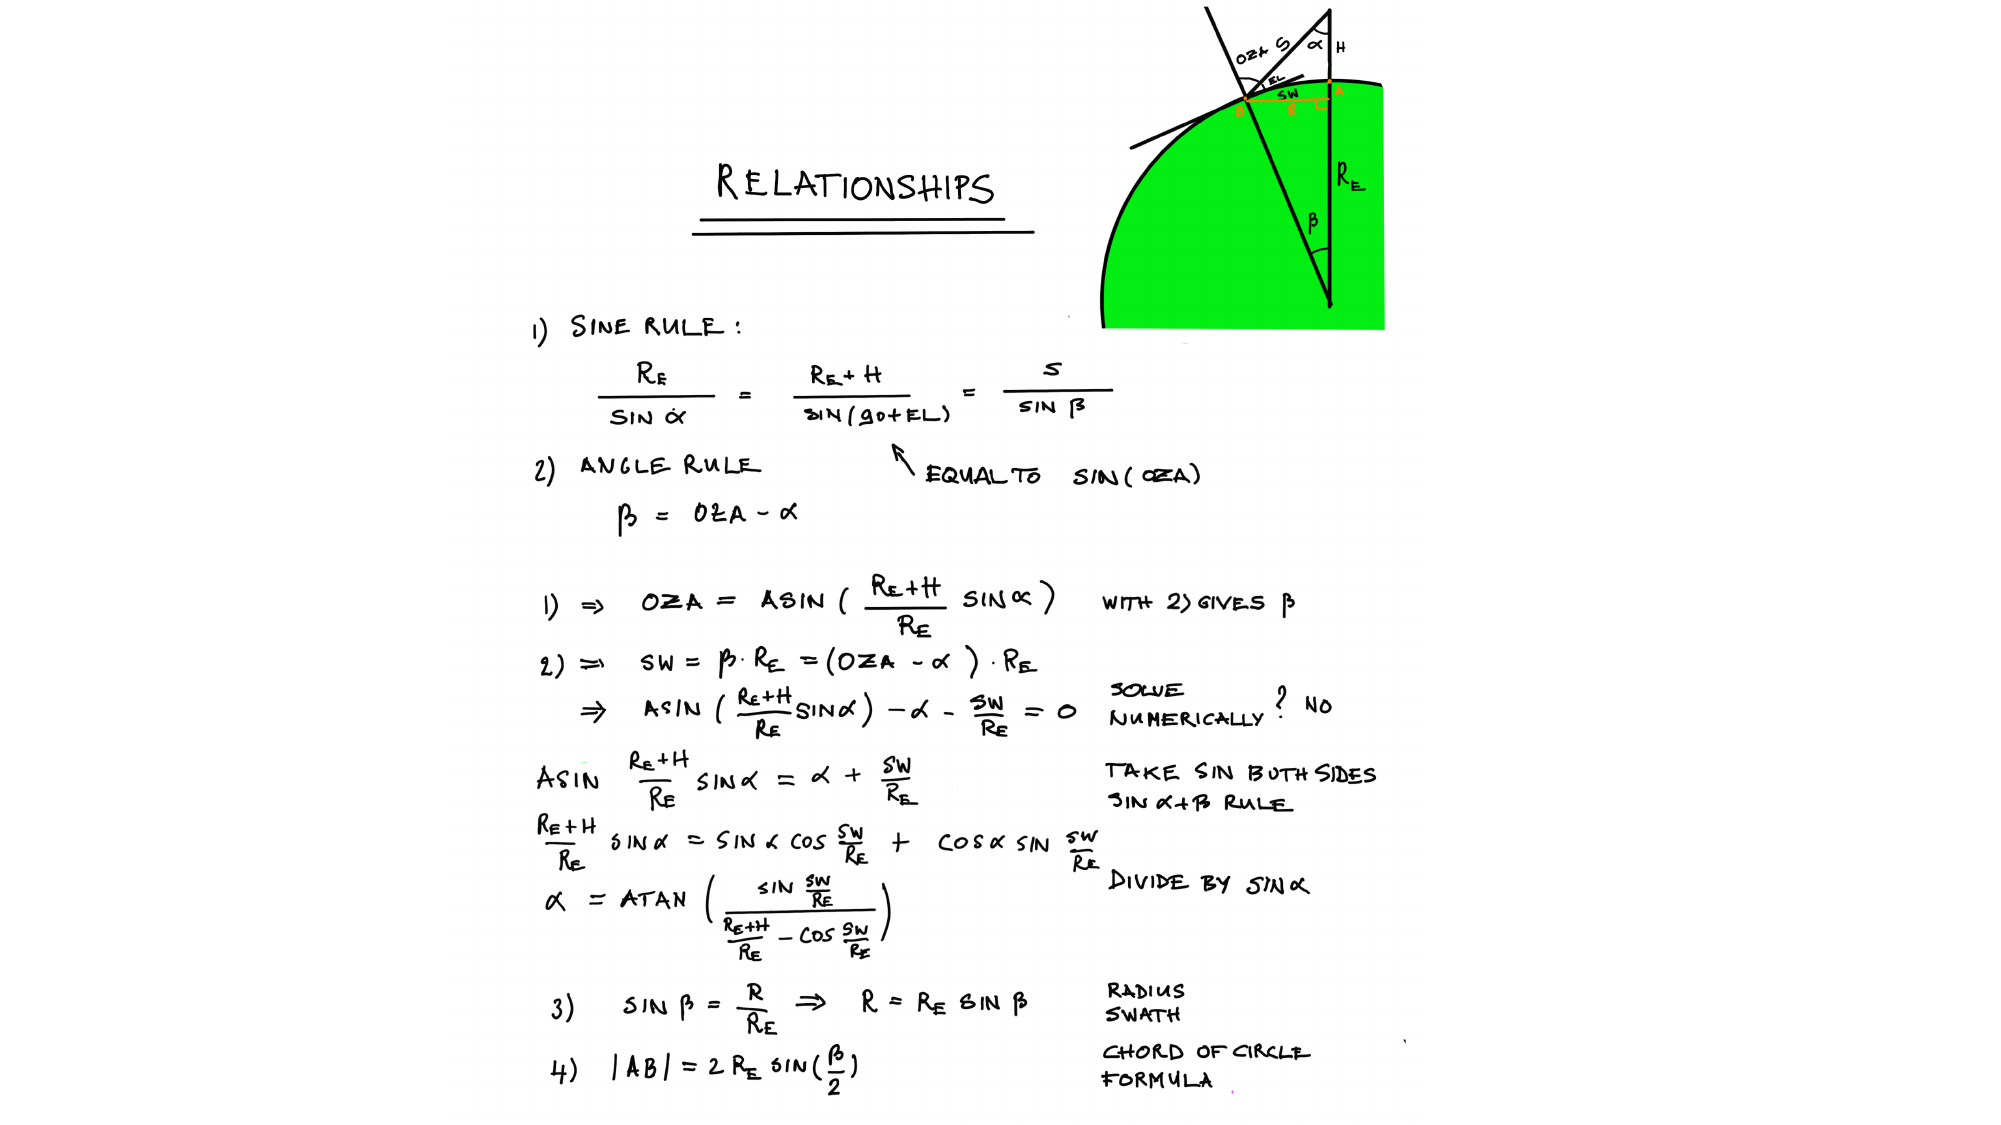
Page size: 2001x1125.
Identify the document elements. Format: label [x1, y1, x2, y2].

list [448, 0, 1426, 1125]
